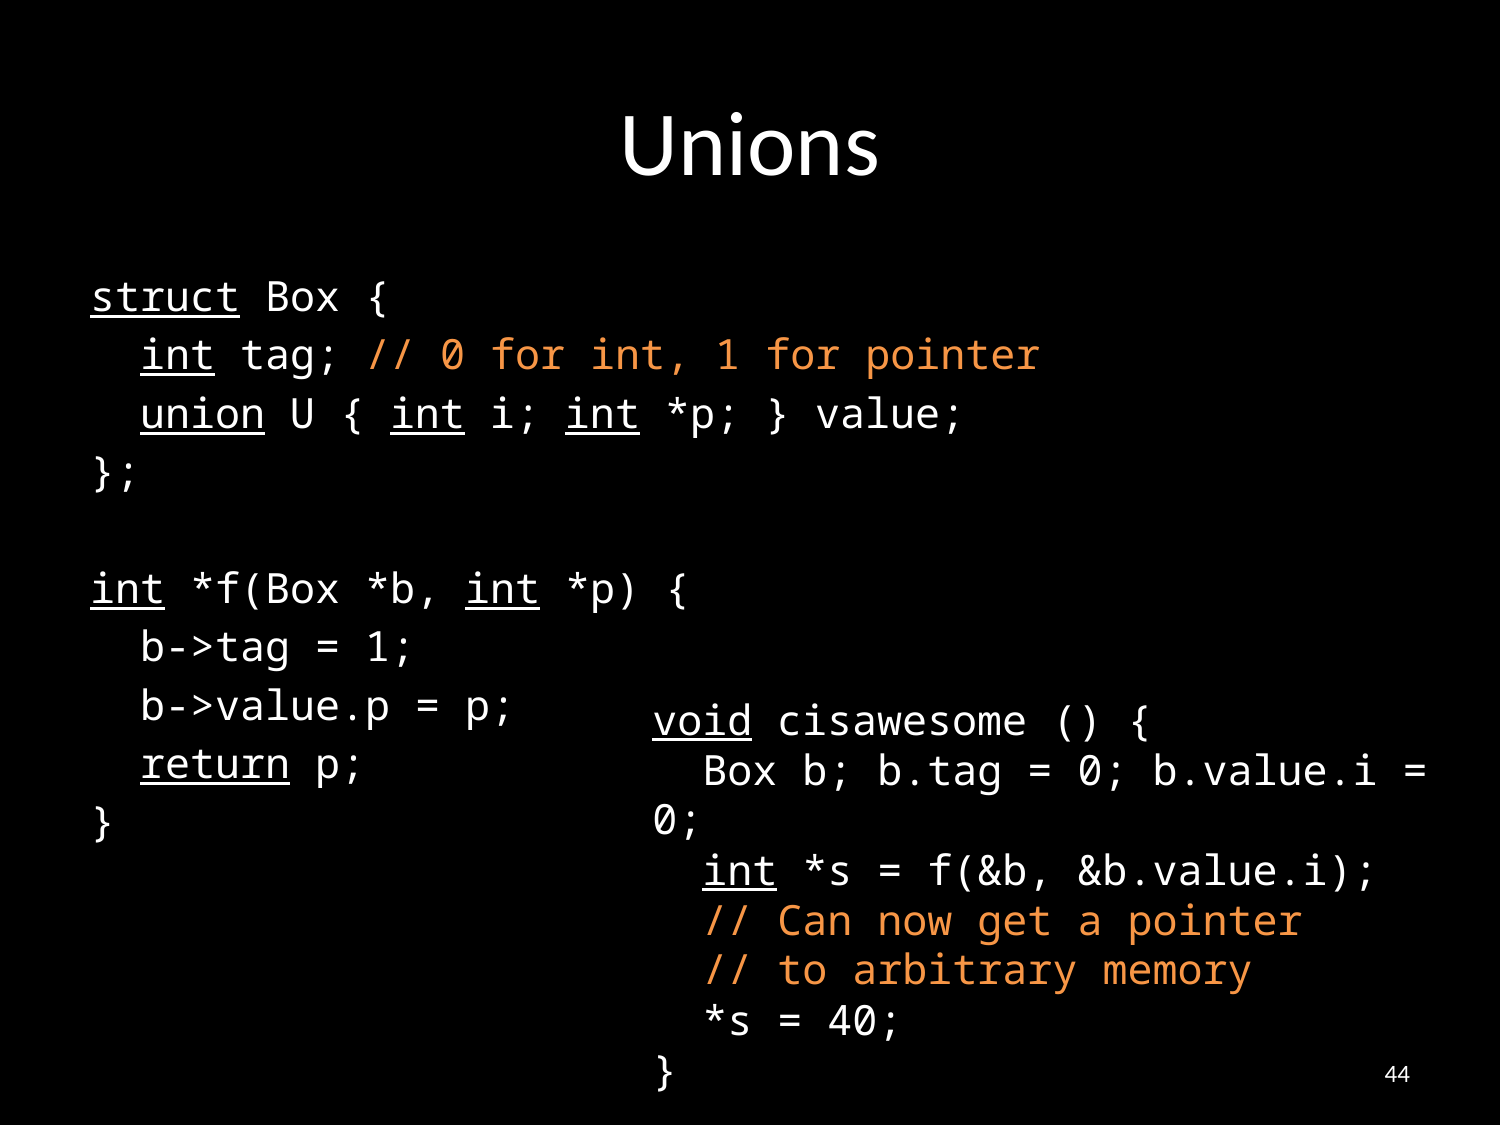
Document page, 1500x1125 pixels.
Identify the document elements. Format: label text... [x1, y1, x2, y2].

text_box void cisawesome () { Box b; b.tag = 0; b.value.i = 0; int *s = f(&b, &b.value.i); // Can now get a pointer // to arbitrary memory *s = 40; } [637, 685, 1450, 1125]
title Unions [75, 45, 1425, 233]
list struct Box { int tag; // 0 for int, 1 for pointer union U { int i; int *p; } value; }; int *f(Box *b, int *p) { b->tag = 1; b->value.p = p; return p; } [75, 262, 1425, 875]
